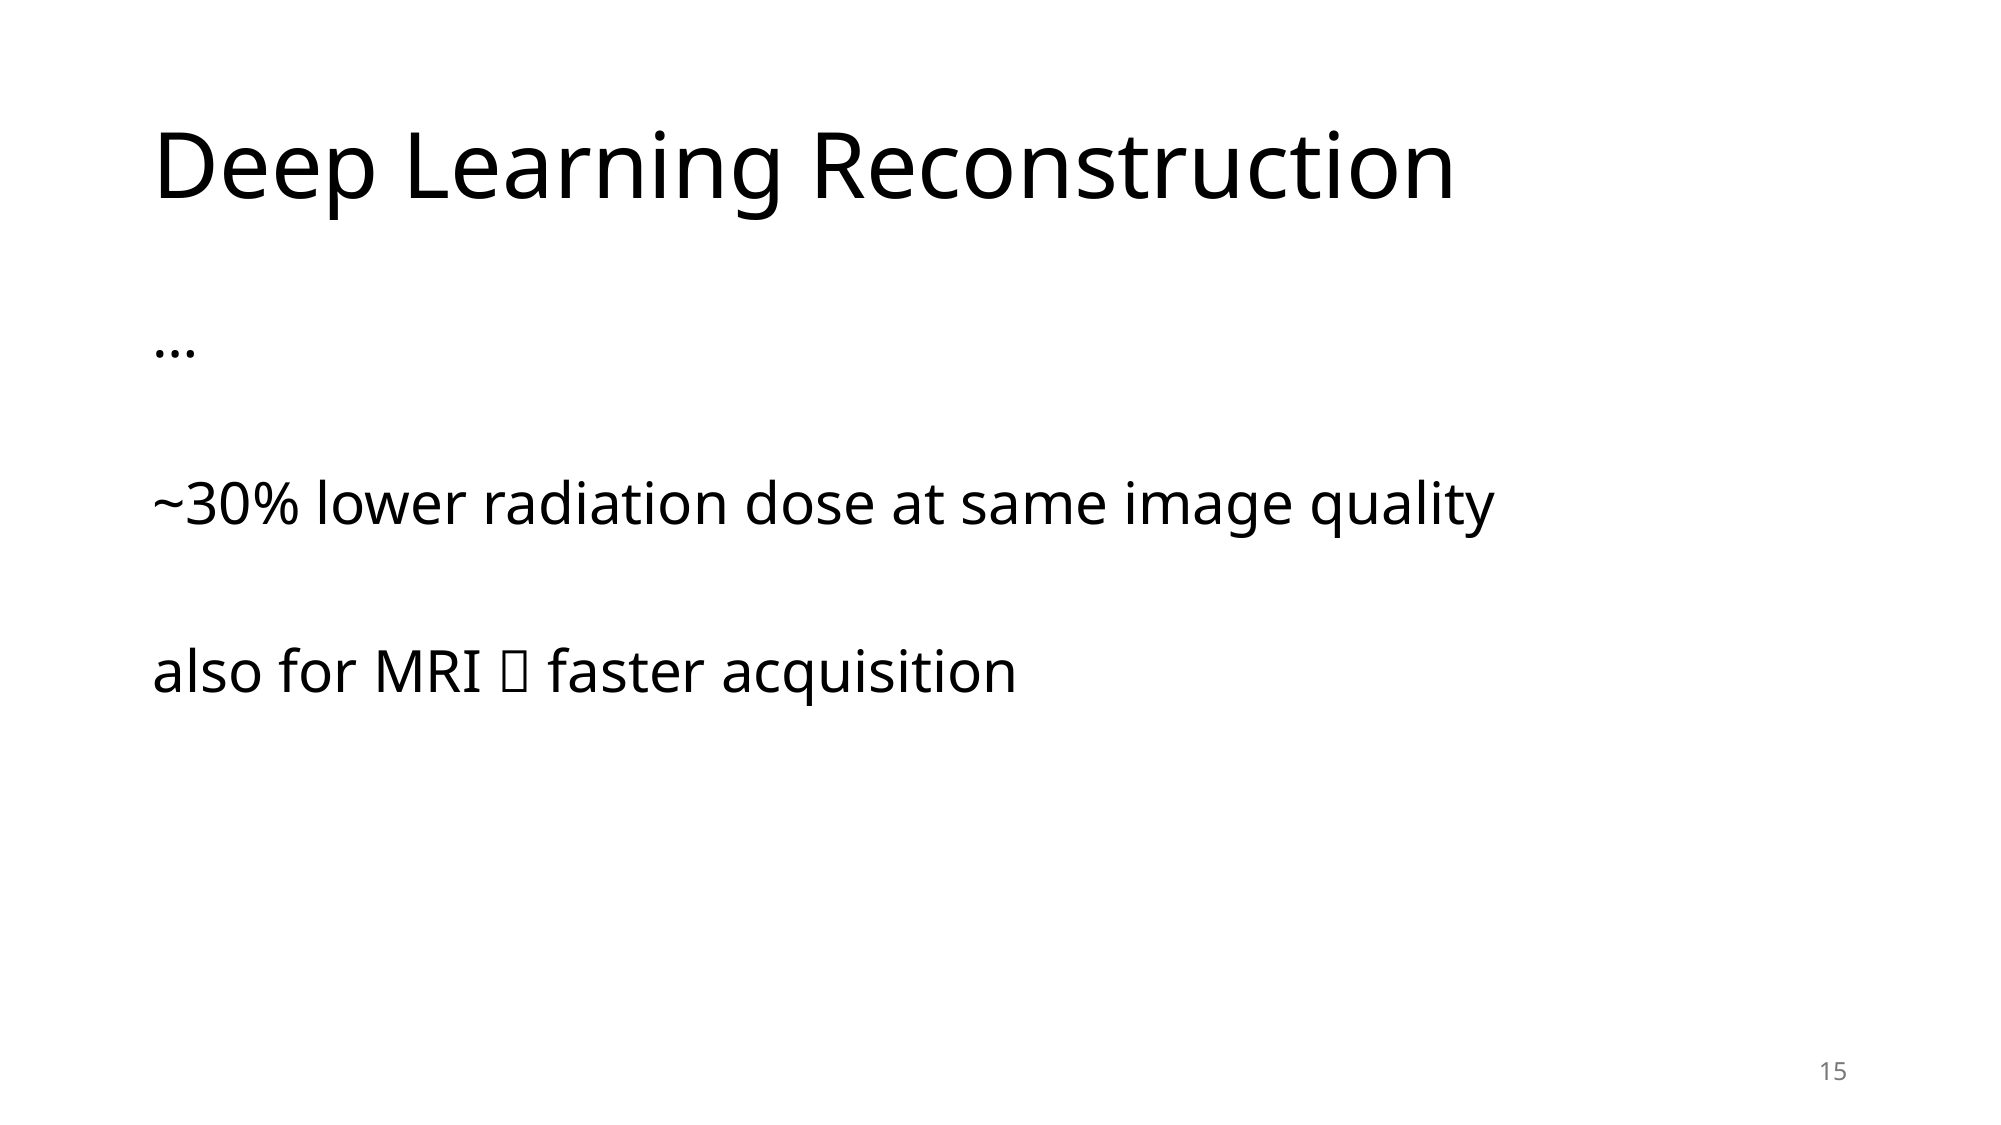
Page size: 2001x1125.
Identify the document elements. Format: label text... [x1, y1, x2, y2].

list … ~30% lower radiation dose at same image quality also for MRI  faster acquisition [137, 299, 1863, 1014]
title Deep Learning Reconstruction [137, 59, 1863, 278]
slide_number 15 [1412, 1042, 1863, 1103]
